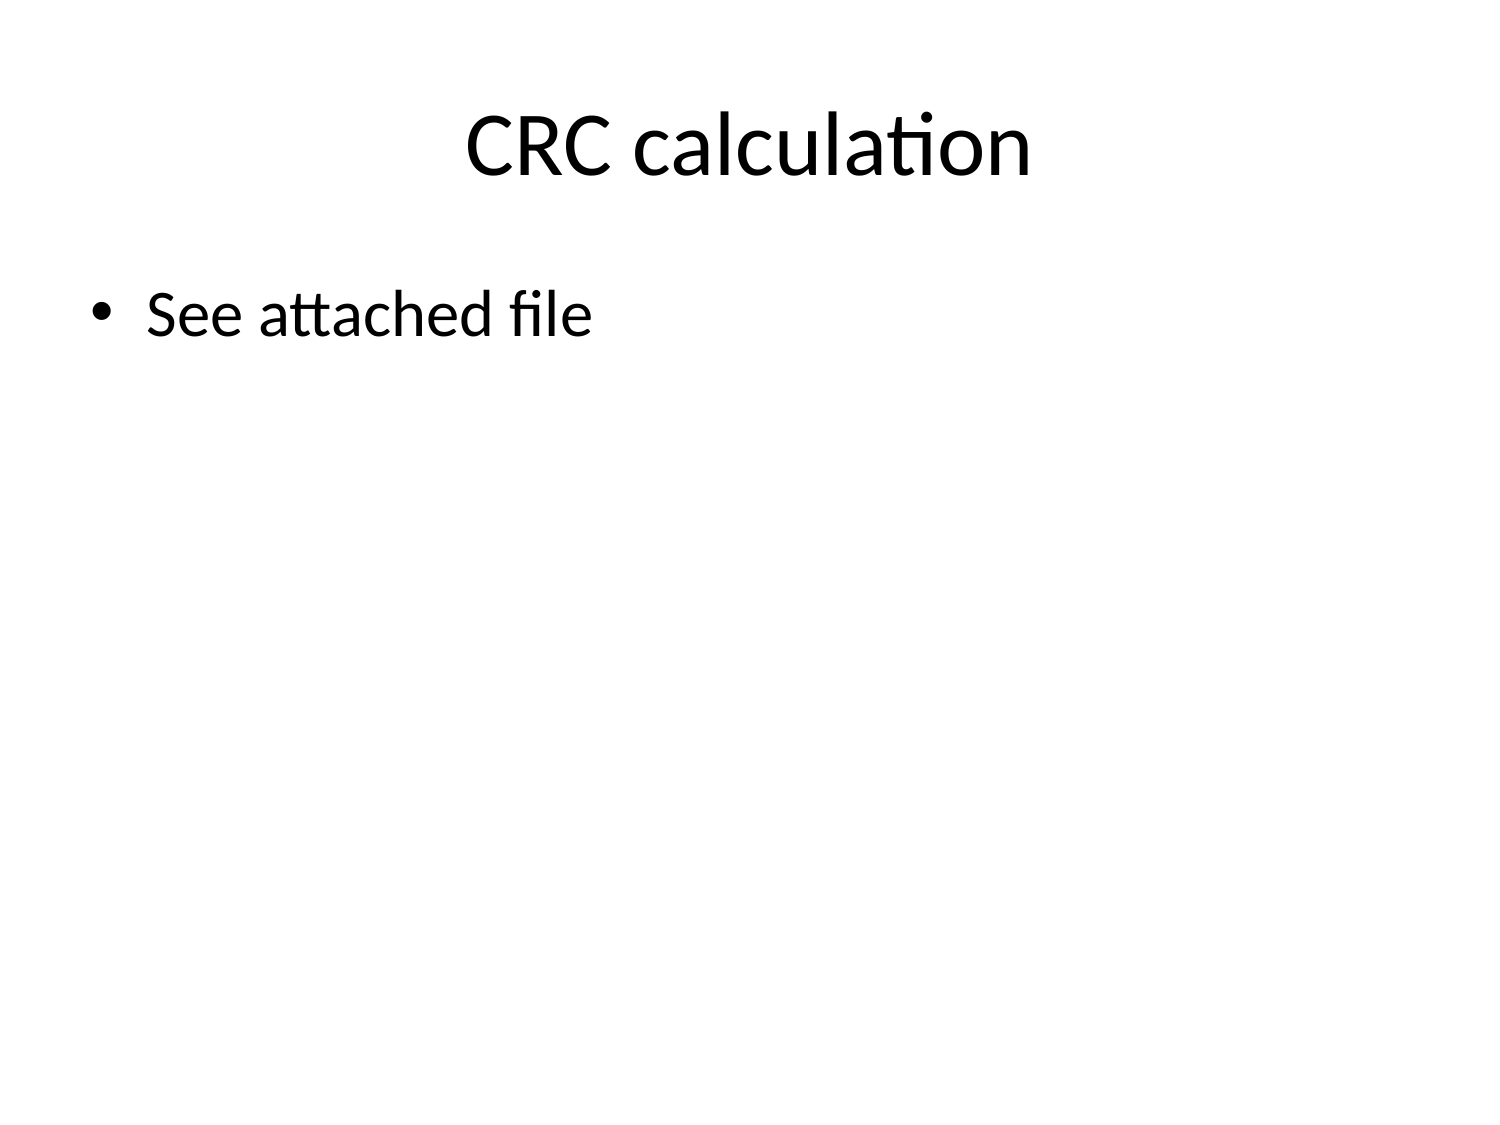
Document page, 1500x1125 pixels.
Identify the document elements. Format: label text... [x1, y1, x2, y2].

list See attached file [75, 262, 1425, 1005]
title CRC calculation [75, 45, 1425, 233]
